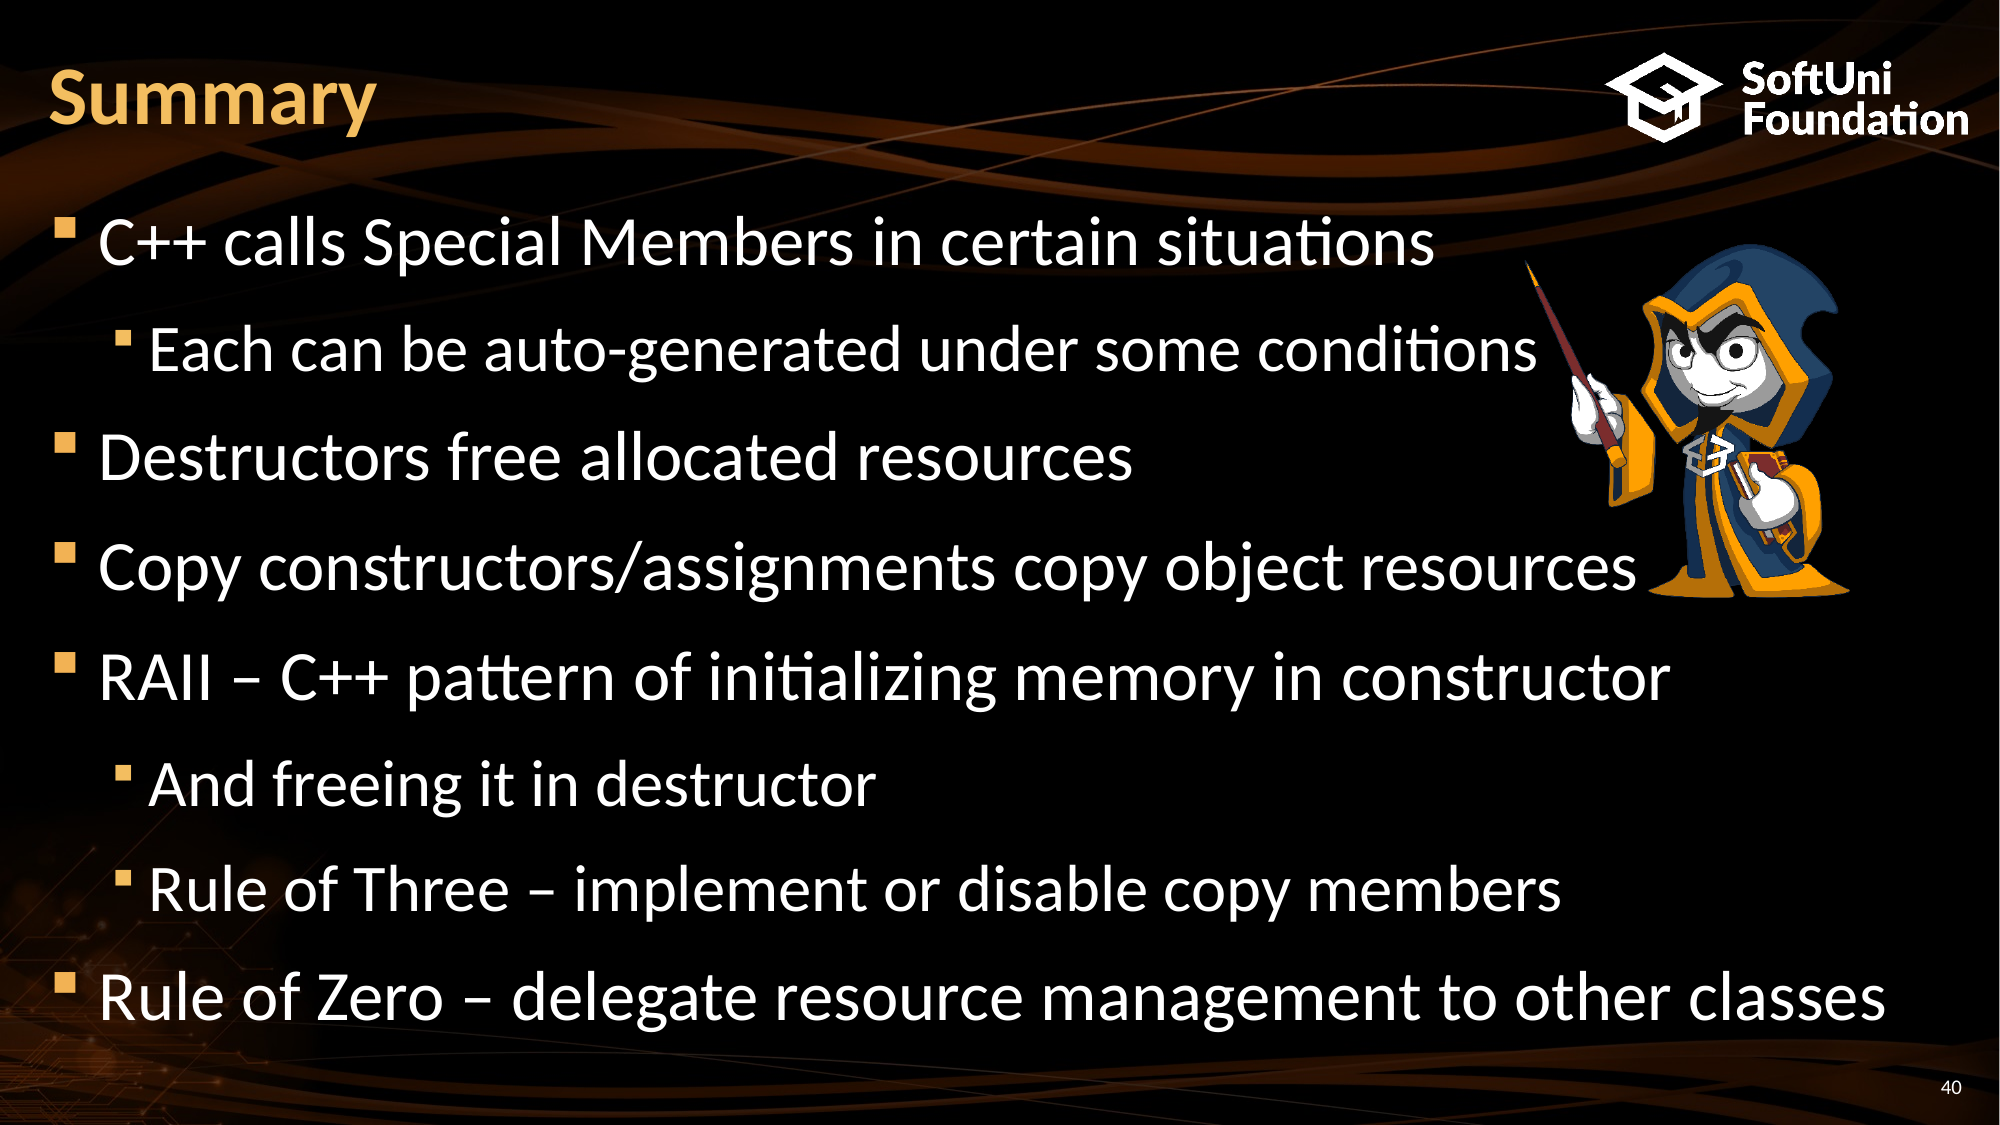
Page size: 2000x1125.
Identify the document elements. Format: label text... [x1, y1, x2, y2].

picture [0, 0, 2000, 1125]
list C++ calls Special Members in certain situations Each can be auto-generated under some conditions Destructors free allocated resources Copy constructors/assignments copy object resources RAII – C++ pattern of initializing memory in constructor And freeing it in destructor Rule of Three – implement or disable copy members Rule of Zero – delegate resource management to other classes [31, 188, 1968, 1103]
title Summary [30, 6, 1602, 189]
